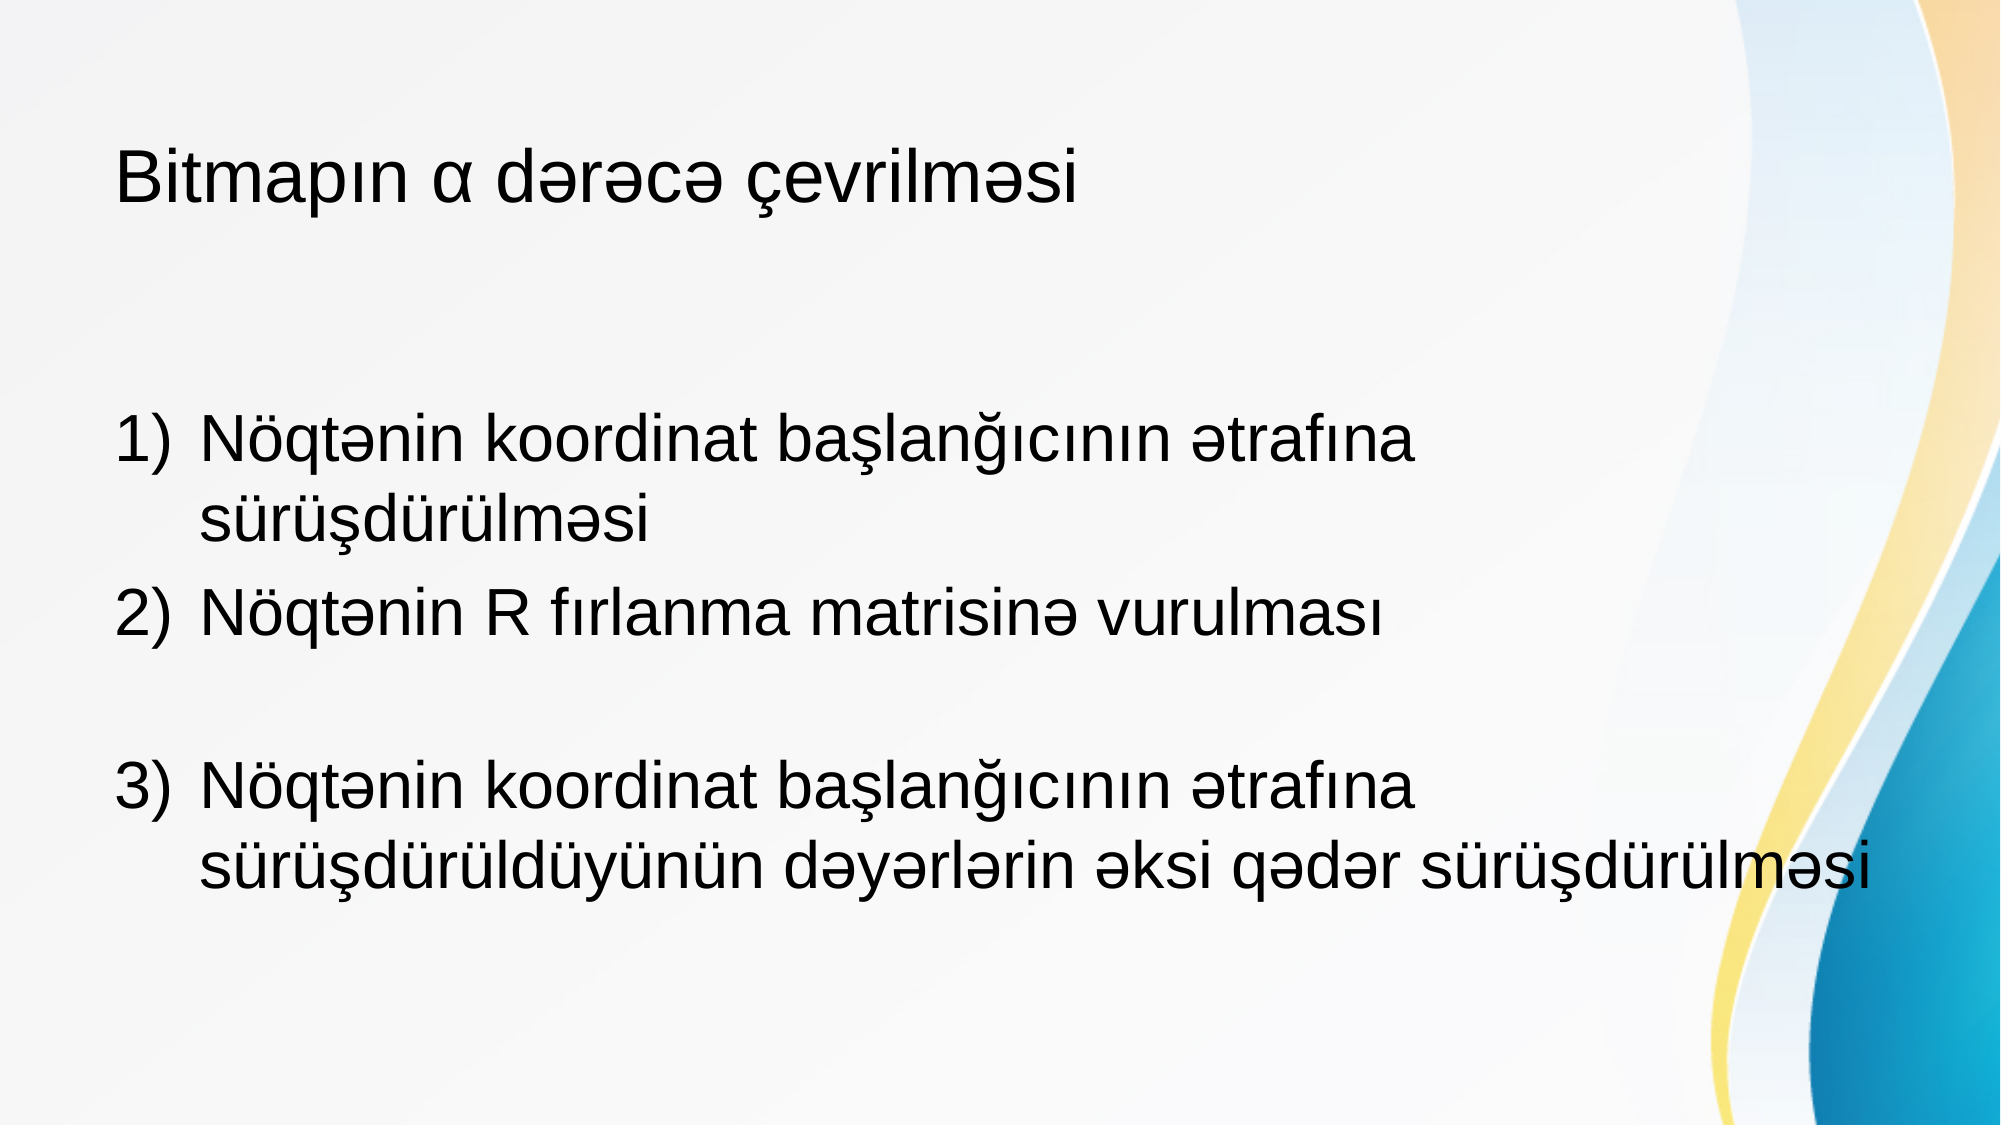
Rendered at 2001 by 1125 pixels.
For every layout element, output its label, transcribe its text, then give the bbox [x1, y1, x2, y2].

title Bitmapın α dərəcə çevrilməsi [99, 79, 1901, 266]
picture [0, 0, 2001, 1125]
